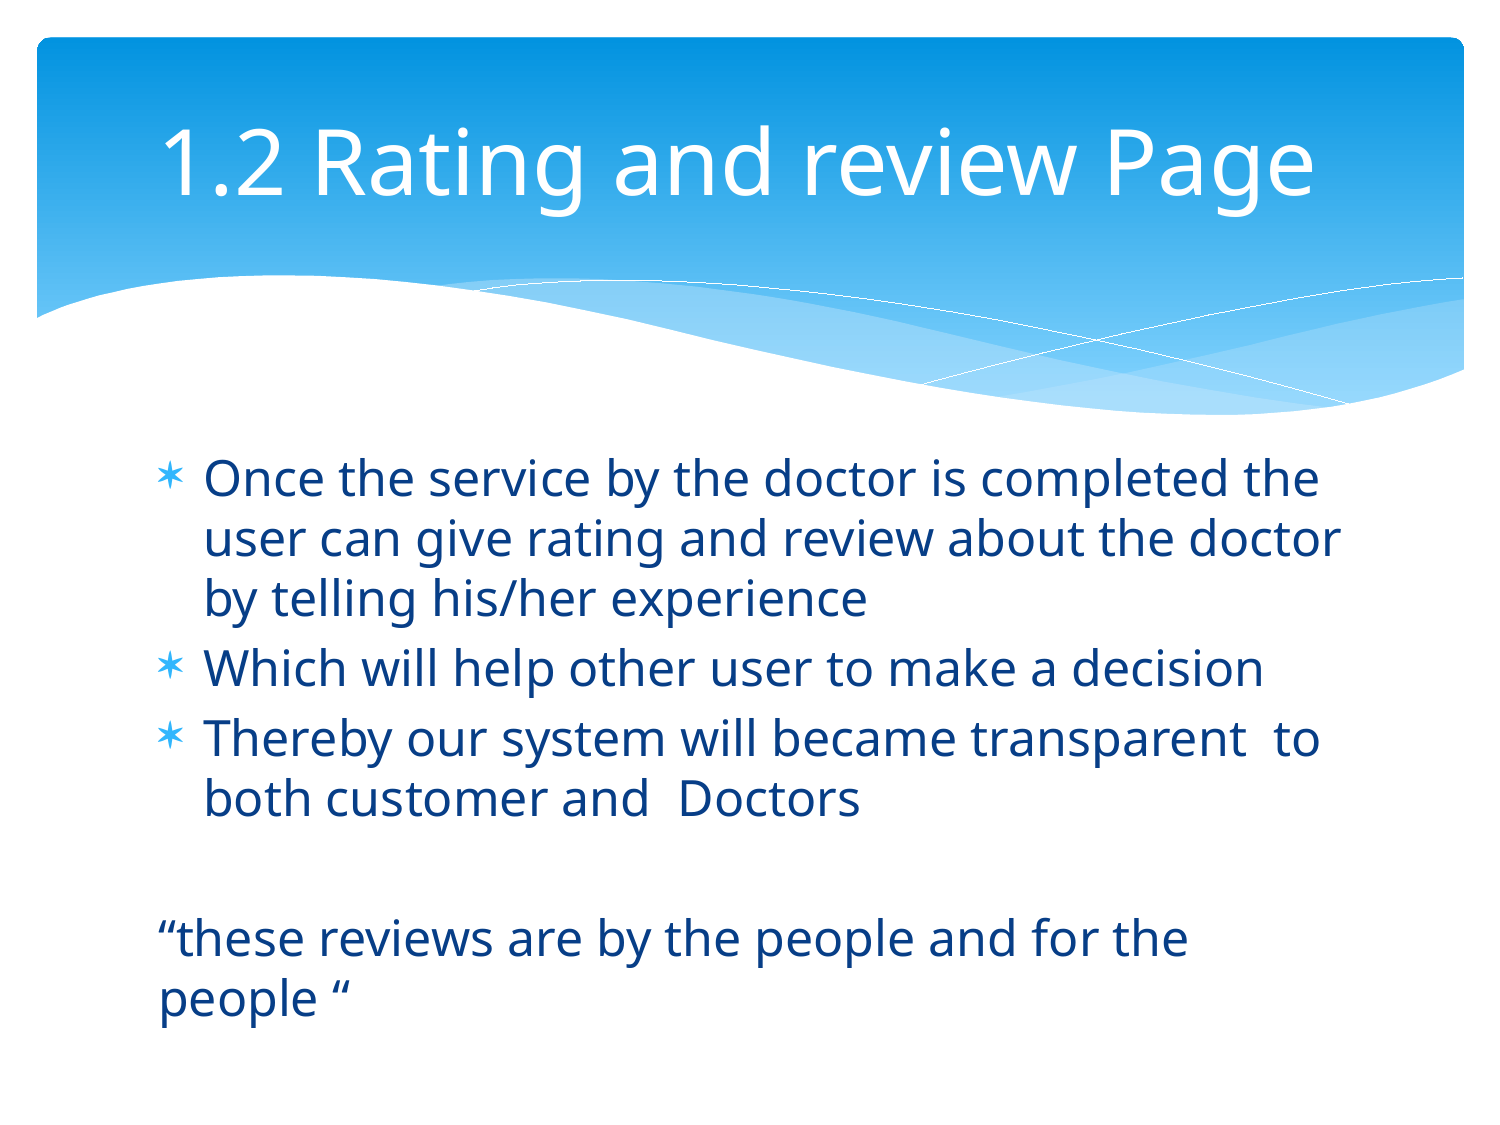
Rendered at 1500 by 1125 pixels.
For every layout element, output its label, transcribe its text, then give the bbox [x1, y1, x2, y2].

list Once the service by the doctor is completed the user can give rating and review about the doctor by telling his/her experience Which will help other user to make a decision Thereby our system will became transparent to both customer and Doctors “these reviews are by the people and for the people “ [143, 438, 1359, 1005]
title 1.2 Rating and review Page [75, 55, 1425, 261]
